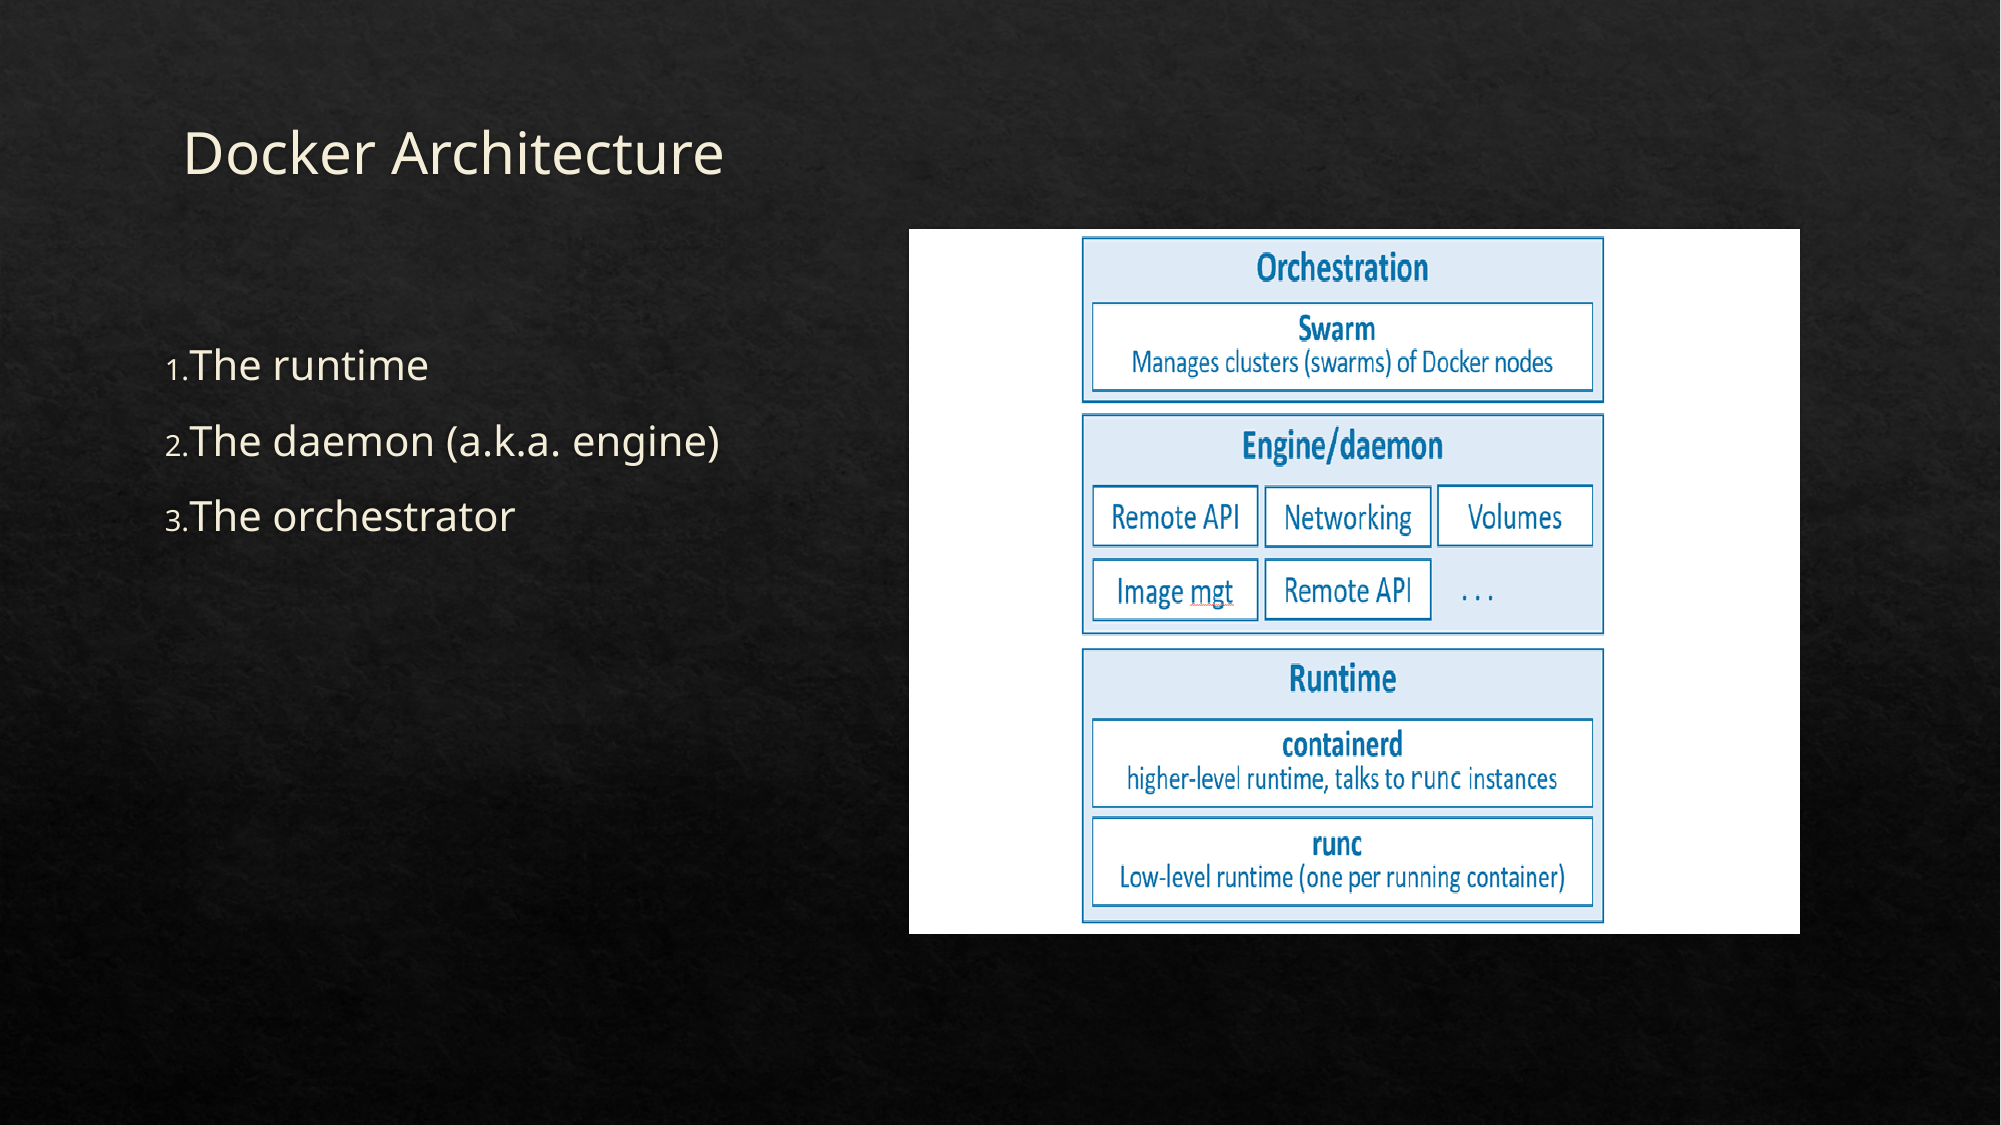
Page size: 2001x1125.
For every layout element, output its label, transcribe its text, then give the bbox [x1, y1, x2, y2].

list The runtime The daemon (a.k.a. engine) The orchestrator [149, 326, 758, 934]
title Docker Architecture [149, 99, 758, 259]
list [908, 229, 1801, 934]
